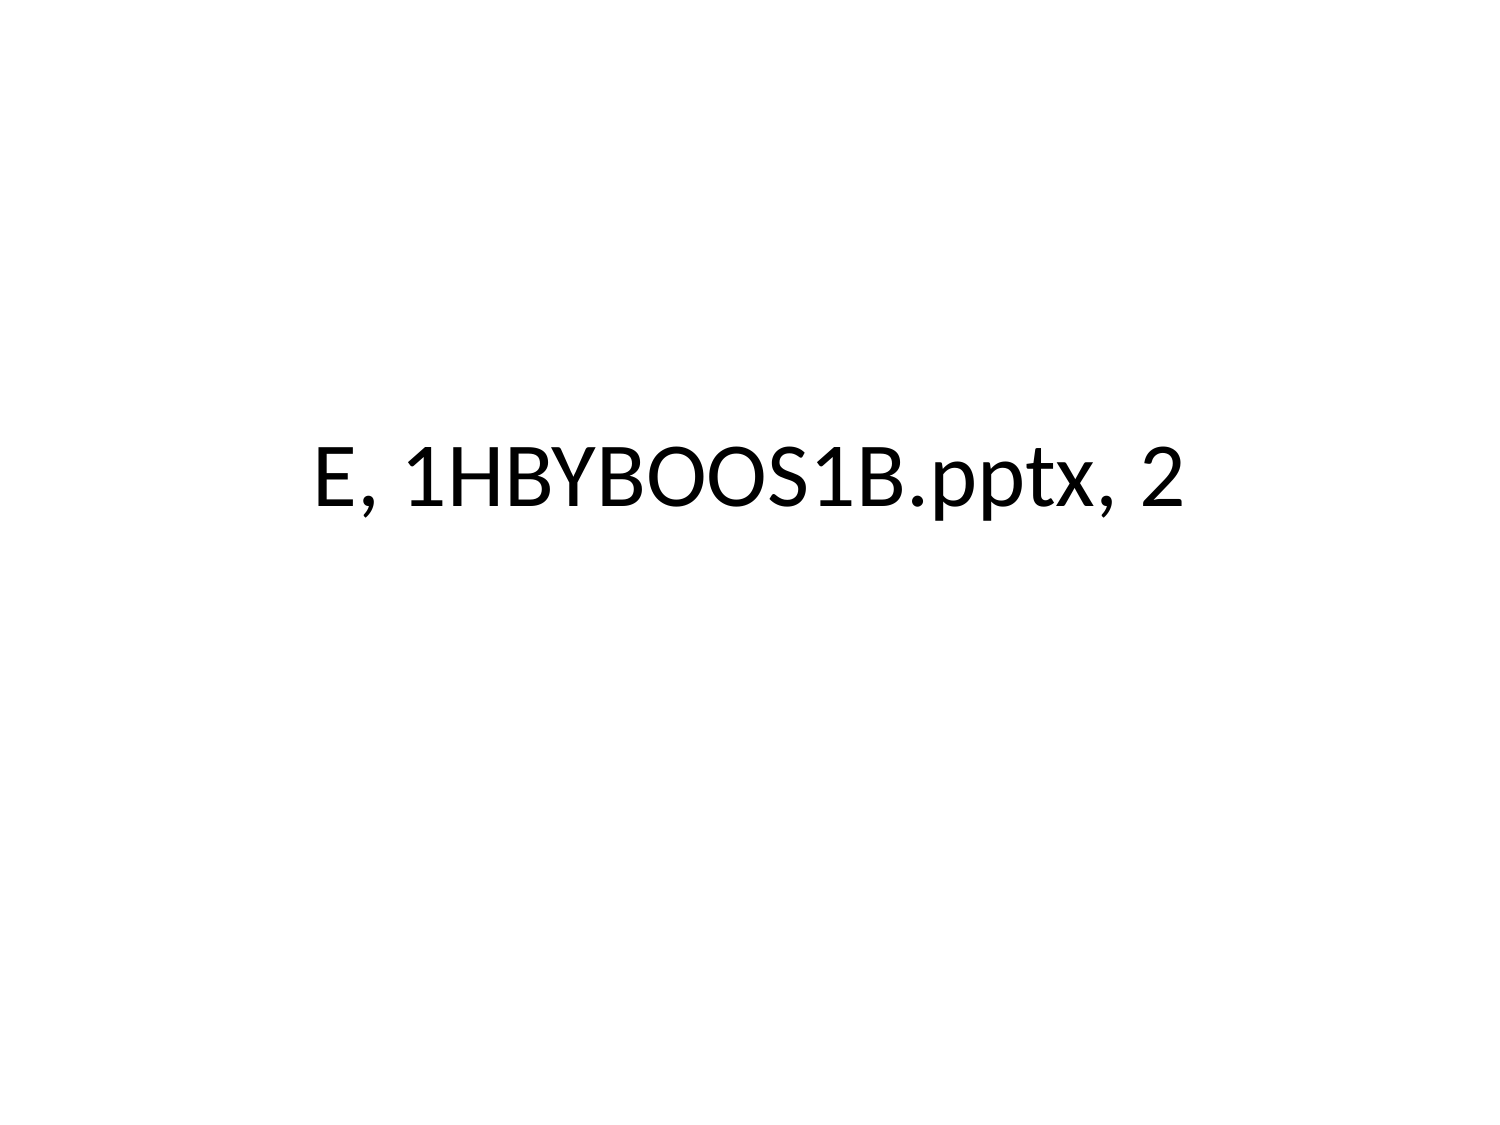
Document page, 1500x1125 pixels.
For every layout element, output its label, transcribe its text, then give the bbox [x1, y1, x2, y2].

title E, 1HBYBOOS1B.pptx, 2 [112, 349, 1388, 591]
